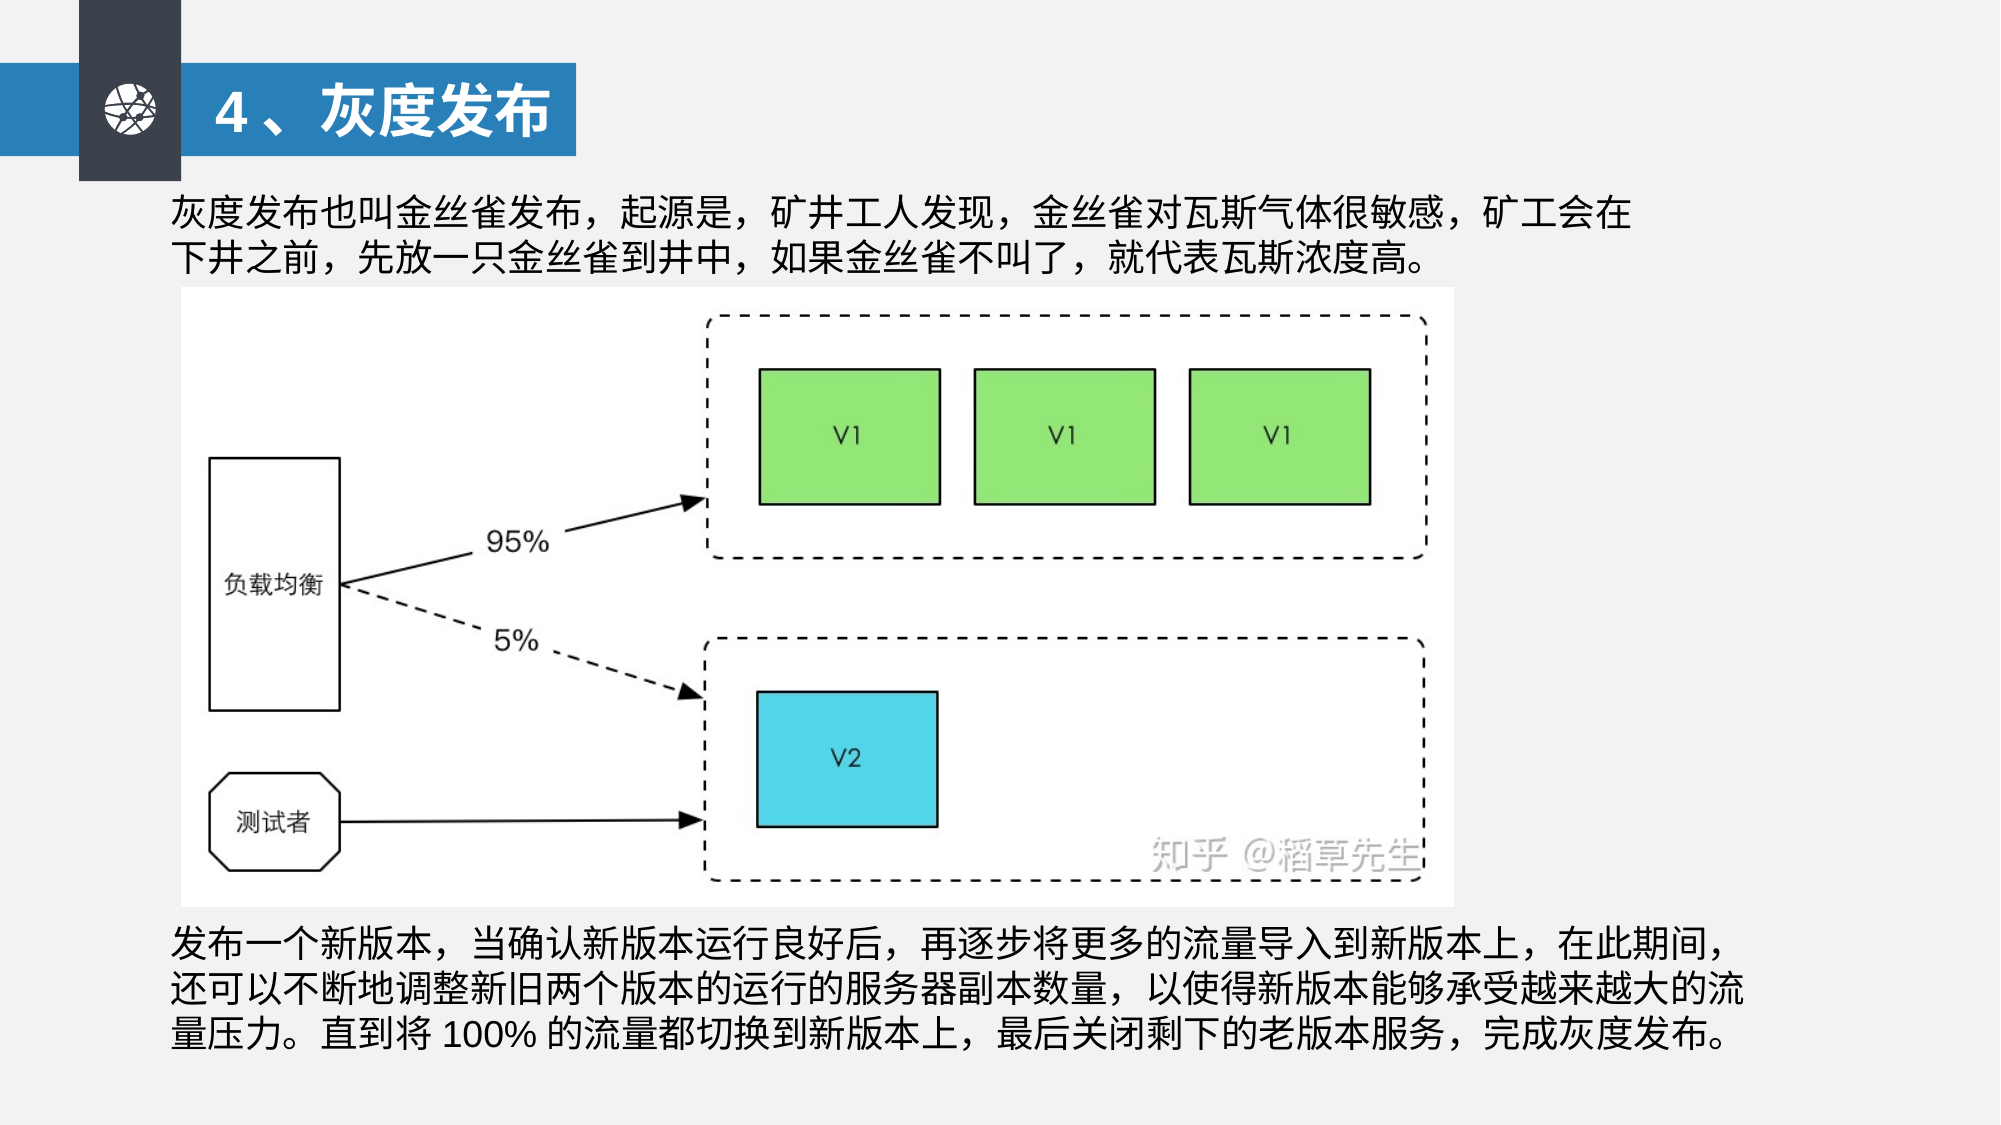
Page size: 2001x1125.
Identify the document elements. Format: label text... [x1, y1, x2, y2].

text_box 发布一个新版本，当确认新版本运行良好后，再逐步将更多的流量导入到新版本上，在此期间，还可以不断地调整新旧两个版本的运行的服务器副本数量，以使得新版本能够承受越来越大的流量压力。直到将100%的流量都切换到新版本上，最后关闭剩下的老版本服务，完成灰度发布。 [155, 867, 1766, 1062]
text_box 灰度发布也叫金丝雀发布，起源是，矿井工人发现，金丝雀对瓦斯气体很敏感，矿工会在下井之前，先放一只金丝雀到井中，如果金丝雀不叫了，就代表瓦斯浓度高。 [155, 181, 1655, 286]
text_box [0, 62, 78, 157]
text_box [182, 62, 577, 157]
text_box [78, 0, 182, 182]
text_box [103, 82, 158, 136]
text_box 4、灰度发布 [200, 66, 568, 152]
picture [181, 287, 1454, 908]
